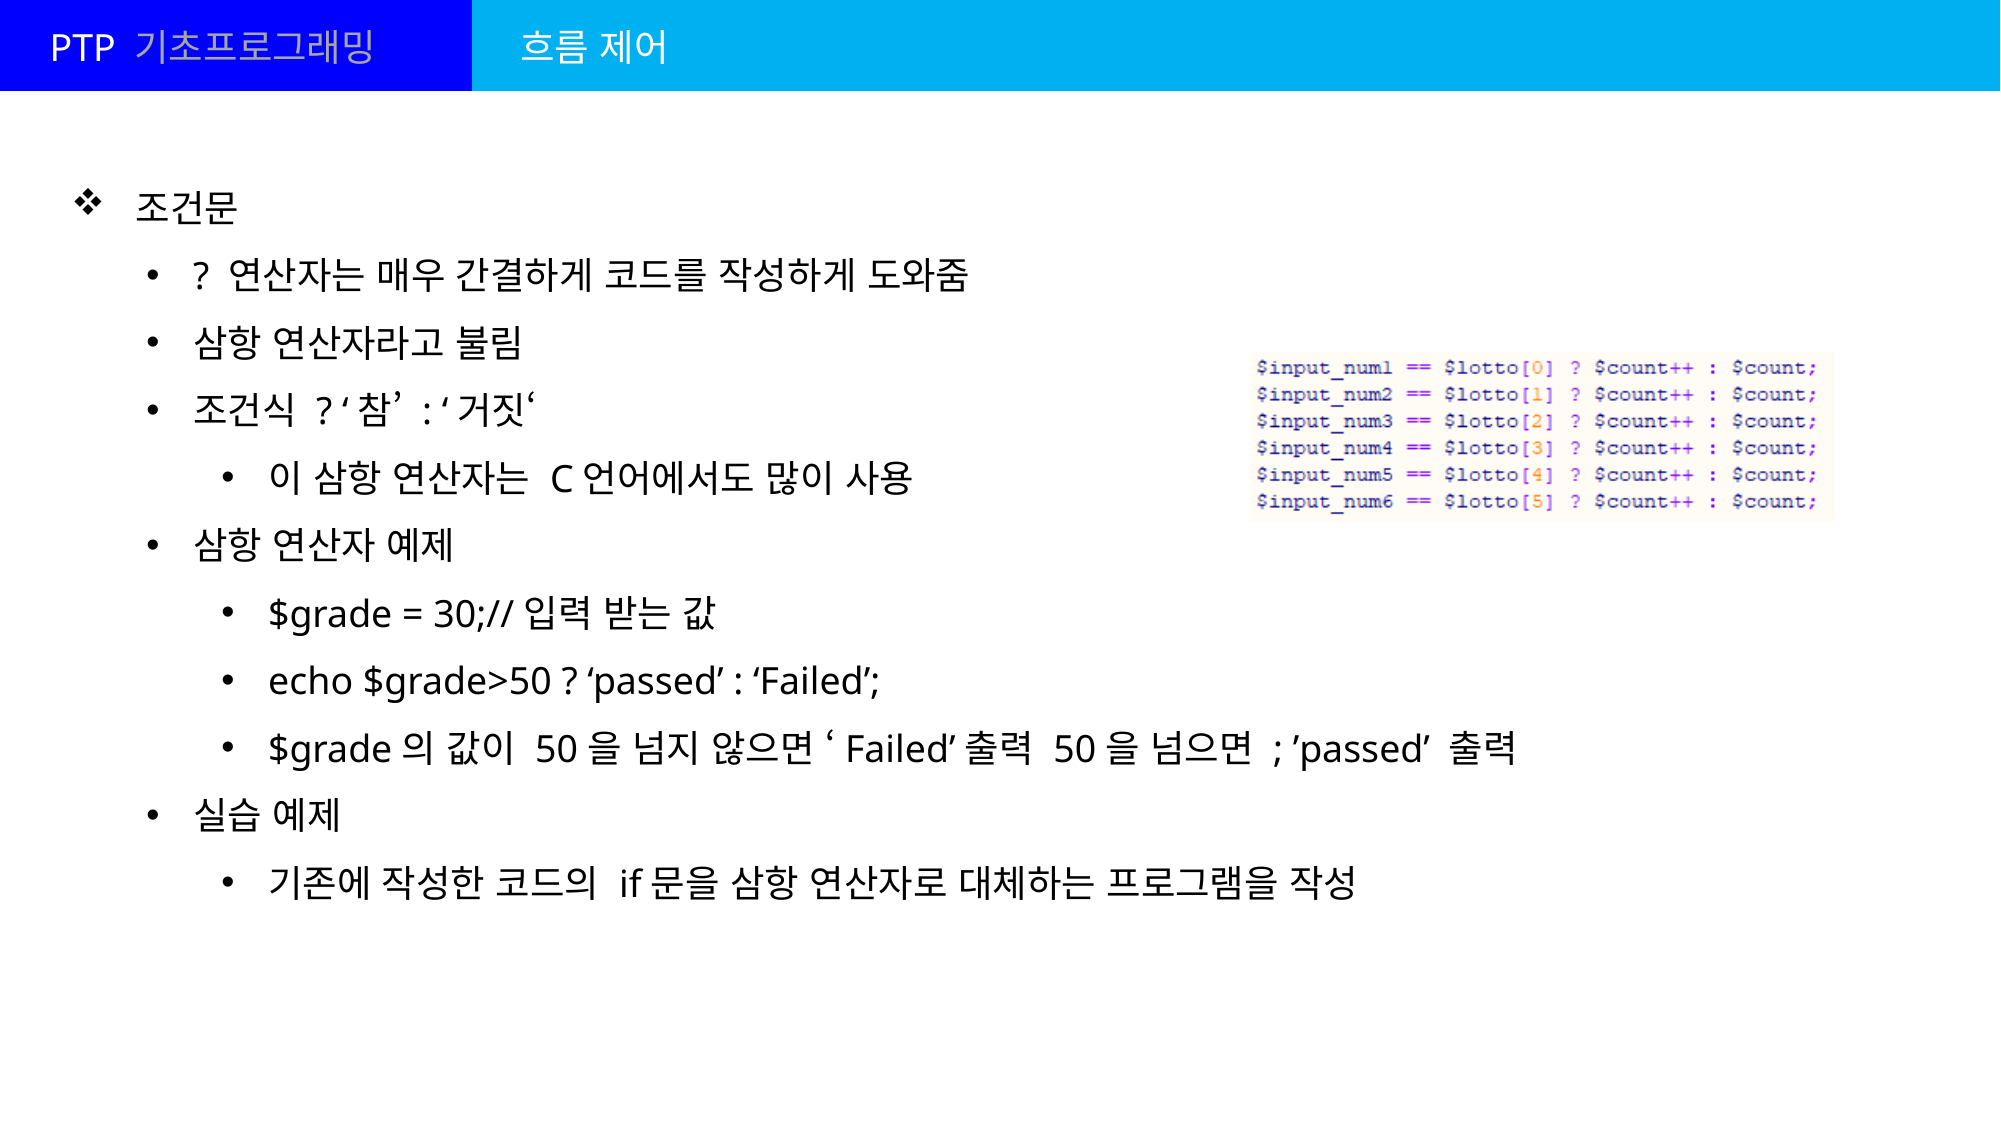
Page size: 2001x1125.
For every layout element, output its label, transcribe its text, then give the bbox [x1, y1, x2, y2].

text_box 흐름 제어 [505, 16, 684, 77]
picture [1250, 352, 1835, 522]
text_box 조건문 ? 연산자는 매우 간결하게 코드를 작성하게 도와줌 삼항 연산자라고 불림 조건식 ? ‘참’ : ‘거짓‘ 이 삼항 연산자는 C언어에서도 많이 사용 삼항 연산자 예제 $grade = 30;//입력 받는 값 echo $grade>50 ? ‘passed’ : ‘Failed’; $grade의 값이 50을 넘지 않으면 ‘Failed’출력 50을 넘으면 ; ’passed’ 출력 실습 예제 기존에 작성한 코드의 if문을 삼항 연산자로 대체하는 프로그램을 작성 [56, 154, 1978, 912]
text_box PTP 기초프로그래밍 [34, 16, 392, 77]
